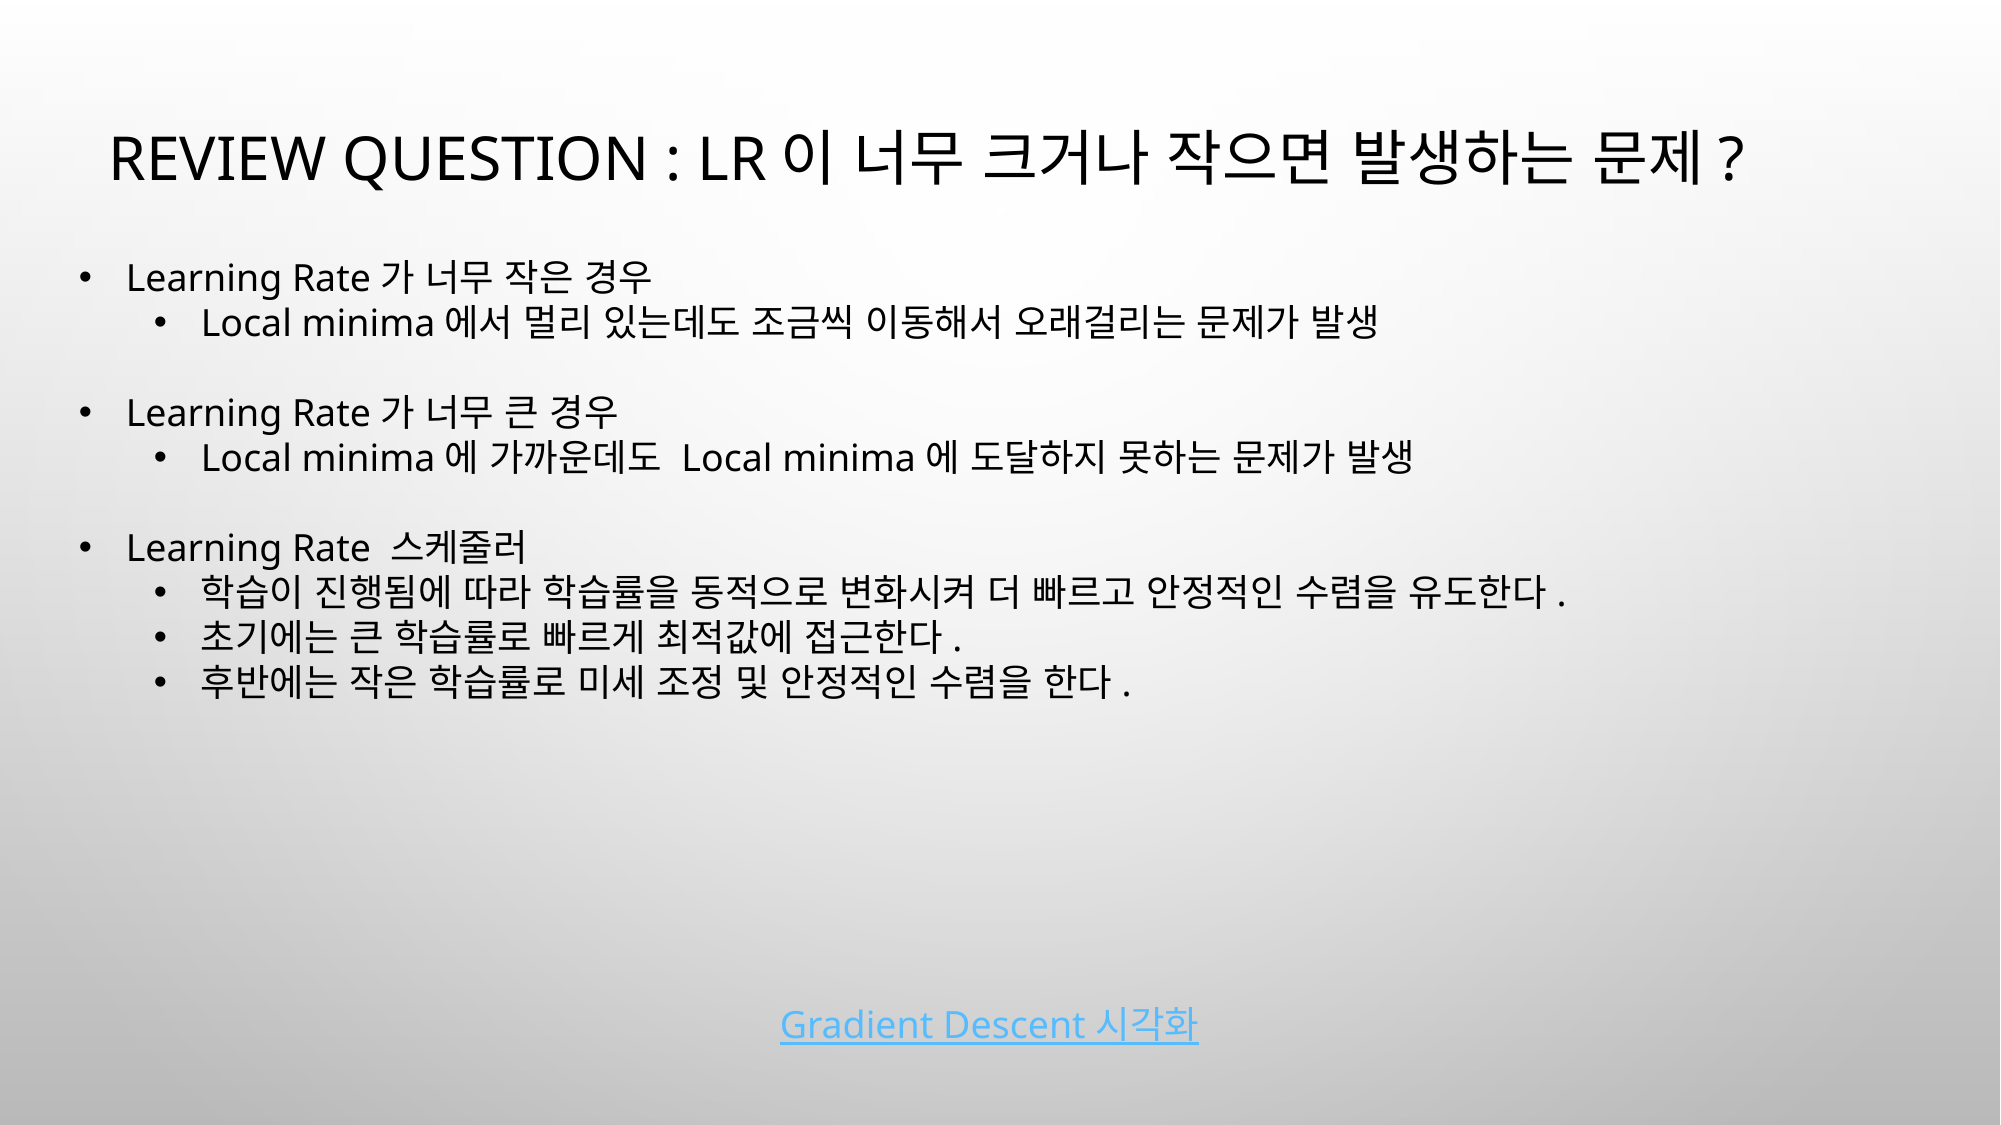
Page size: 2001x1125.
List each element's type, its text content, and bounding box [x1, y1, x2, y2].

picture [0, 0, 2000, 1125]
text_box Learning Rate가 너무 작은 경우 Local minima에서 멀리 있는데도 조금씩 이동해서 오래걸리는 문제가 발생 Learning Rate가 너무 큰 경우 Local minima에 가까운데도 Local minima에 도달하지 못하는 문제가 발생 Learning Rate 스케줄러 학습이 진행됨에 따라 학습률을 동적으로 변화시켜 더 빠르고 안정적인 수렴을 유도한다. 초기에는 큰 학습률로 빠르게 최적값에 접근한다. 후반에는 작은 학습률로 미세 조정 및 안정적인 수렴을 한다. [64, 246, 1936, 712]
title Review Question : LR이 너무 크거나 작으면 발생하는 문제? [64, 29, 1790, 247]
text_box Gradient Descent 시각화 [764, 994, 1214, 1064]
